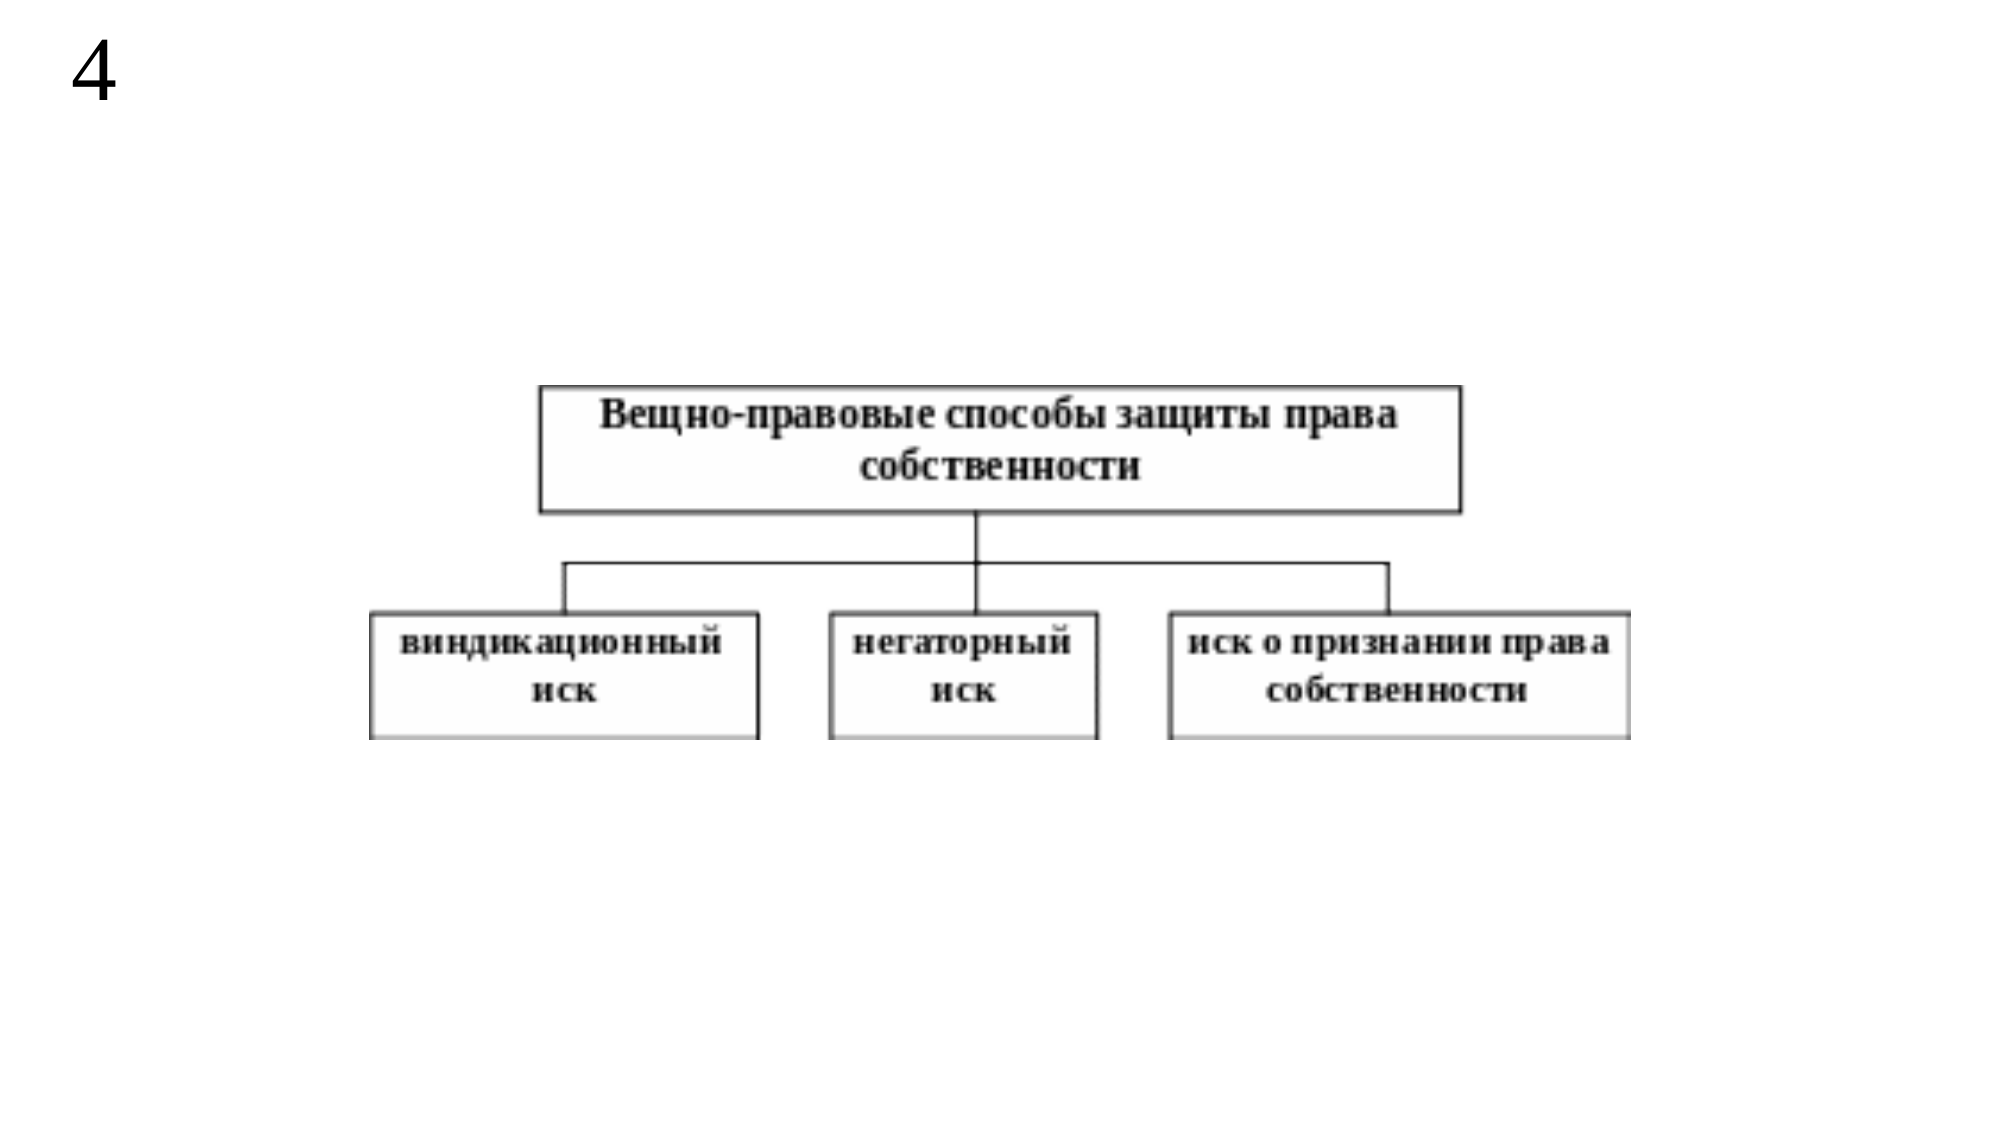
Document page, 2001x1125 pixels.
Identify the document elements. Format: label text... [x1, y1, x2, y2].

picture [369, 385, 1631, 740]
text_box 4 [56, 1, 141, 126]
